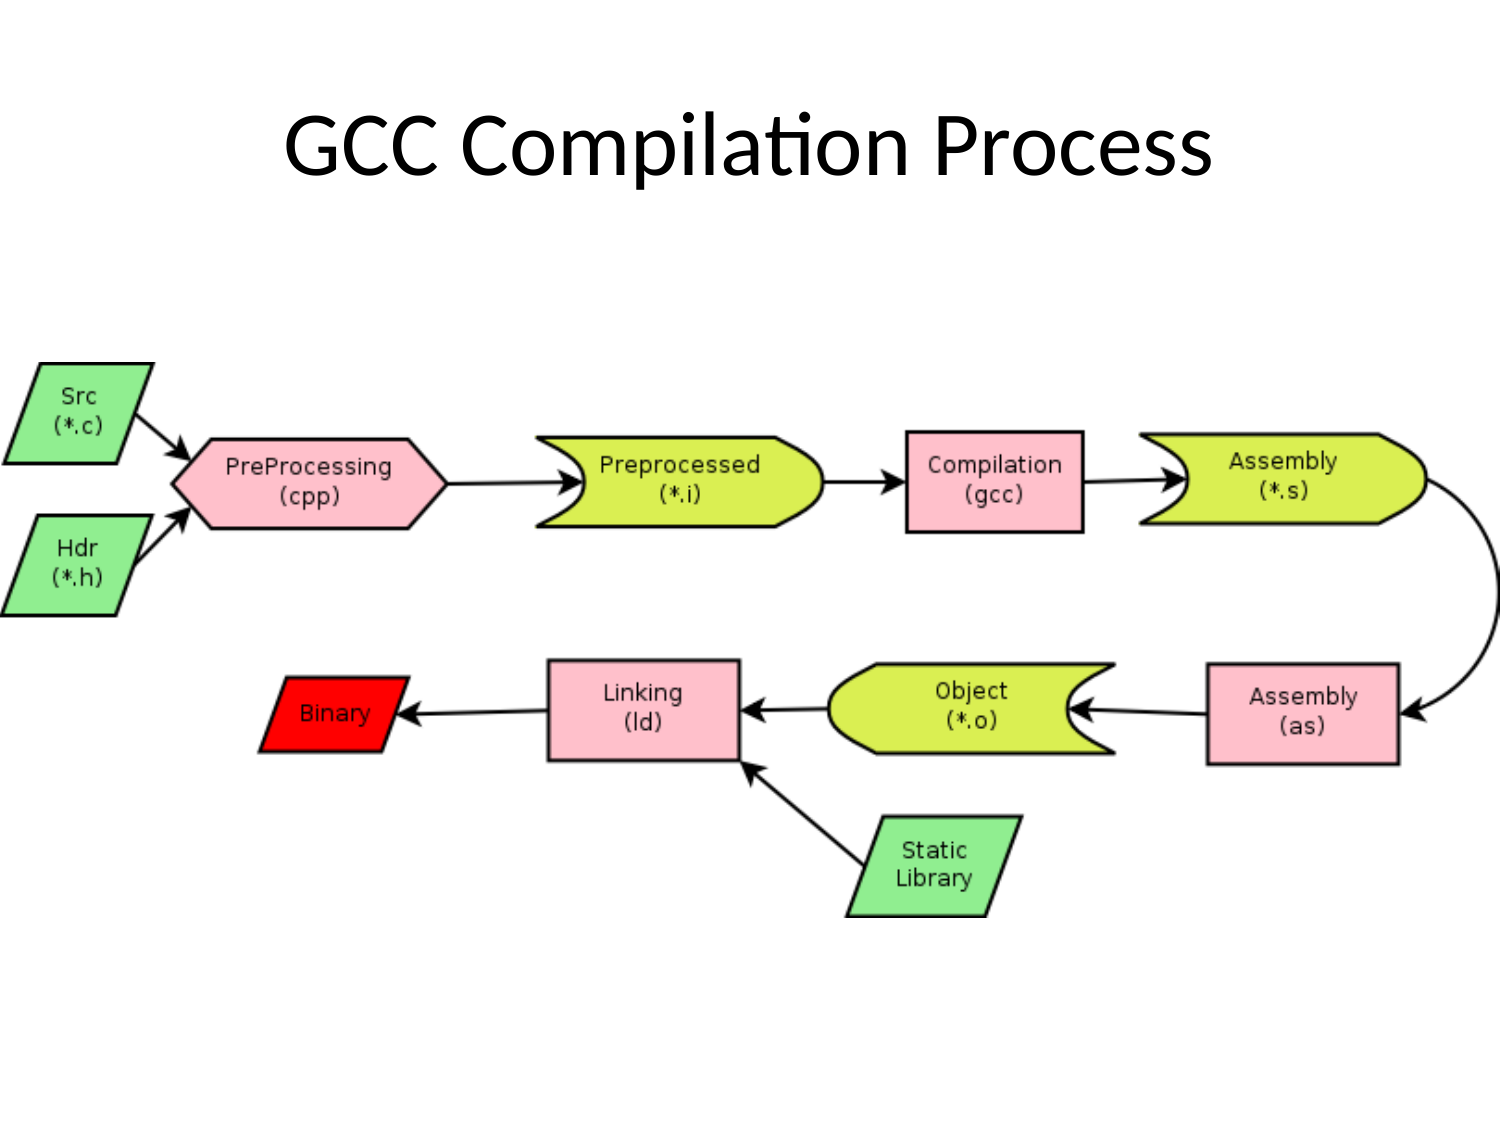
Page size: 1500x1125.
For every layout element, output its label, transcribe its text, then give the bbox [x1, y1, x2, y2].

picture [0, 362, 1500, 919]
title GCC Compilation Process [75, 45, 1425, 233]
